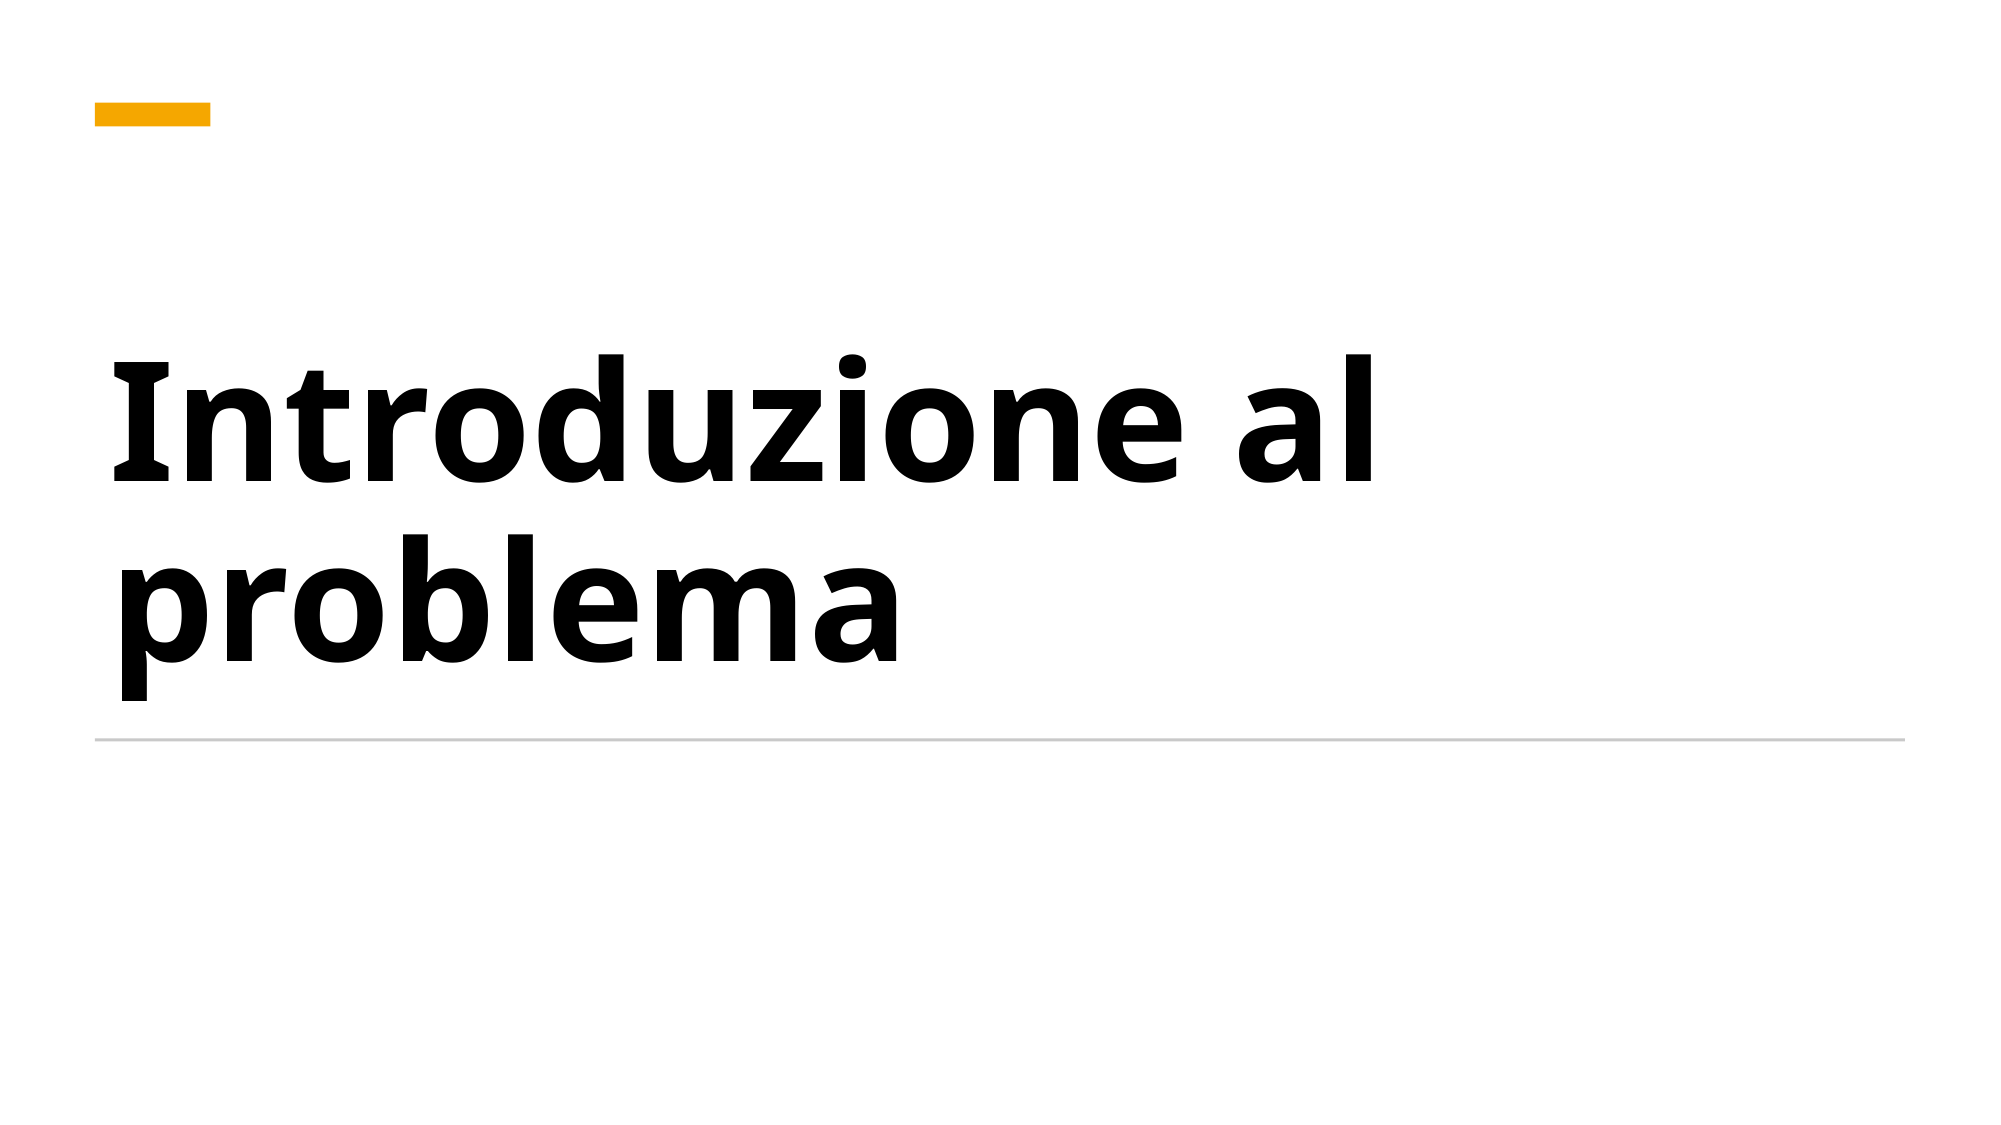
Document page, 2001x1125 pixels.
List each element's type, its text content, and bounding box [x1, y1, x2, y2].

title Introduzione al problema [94, 184, 1905, 705]
